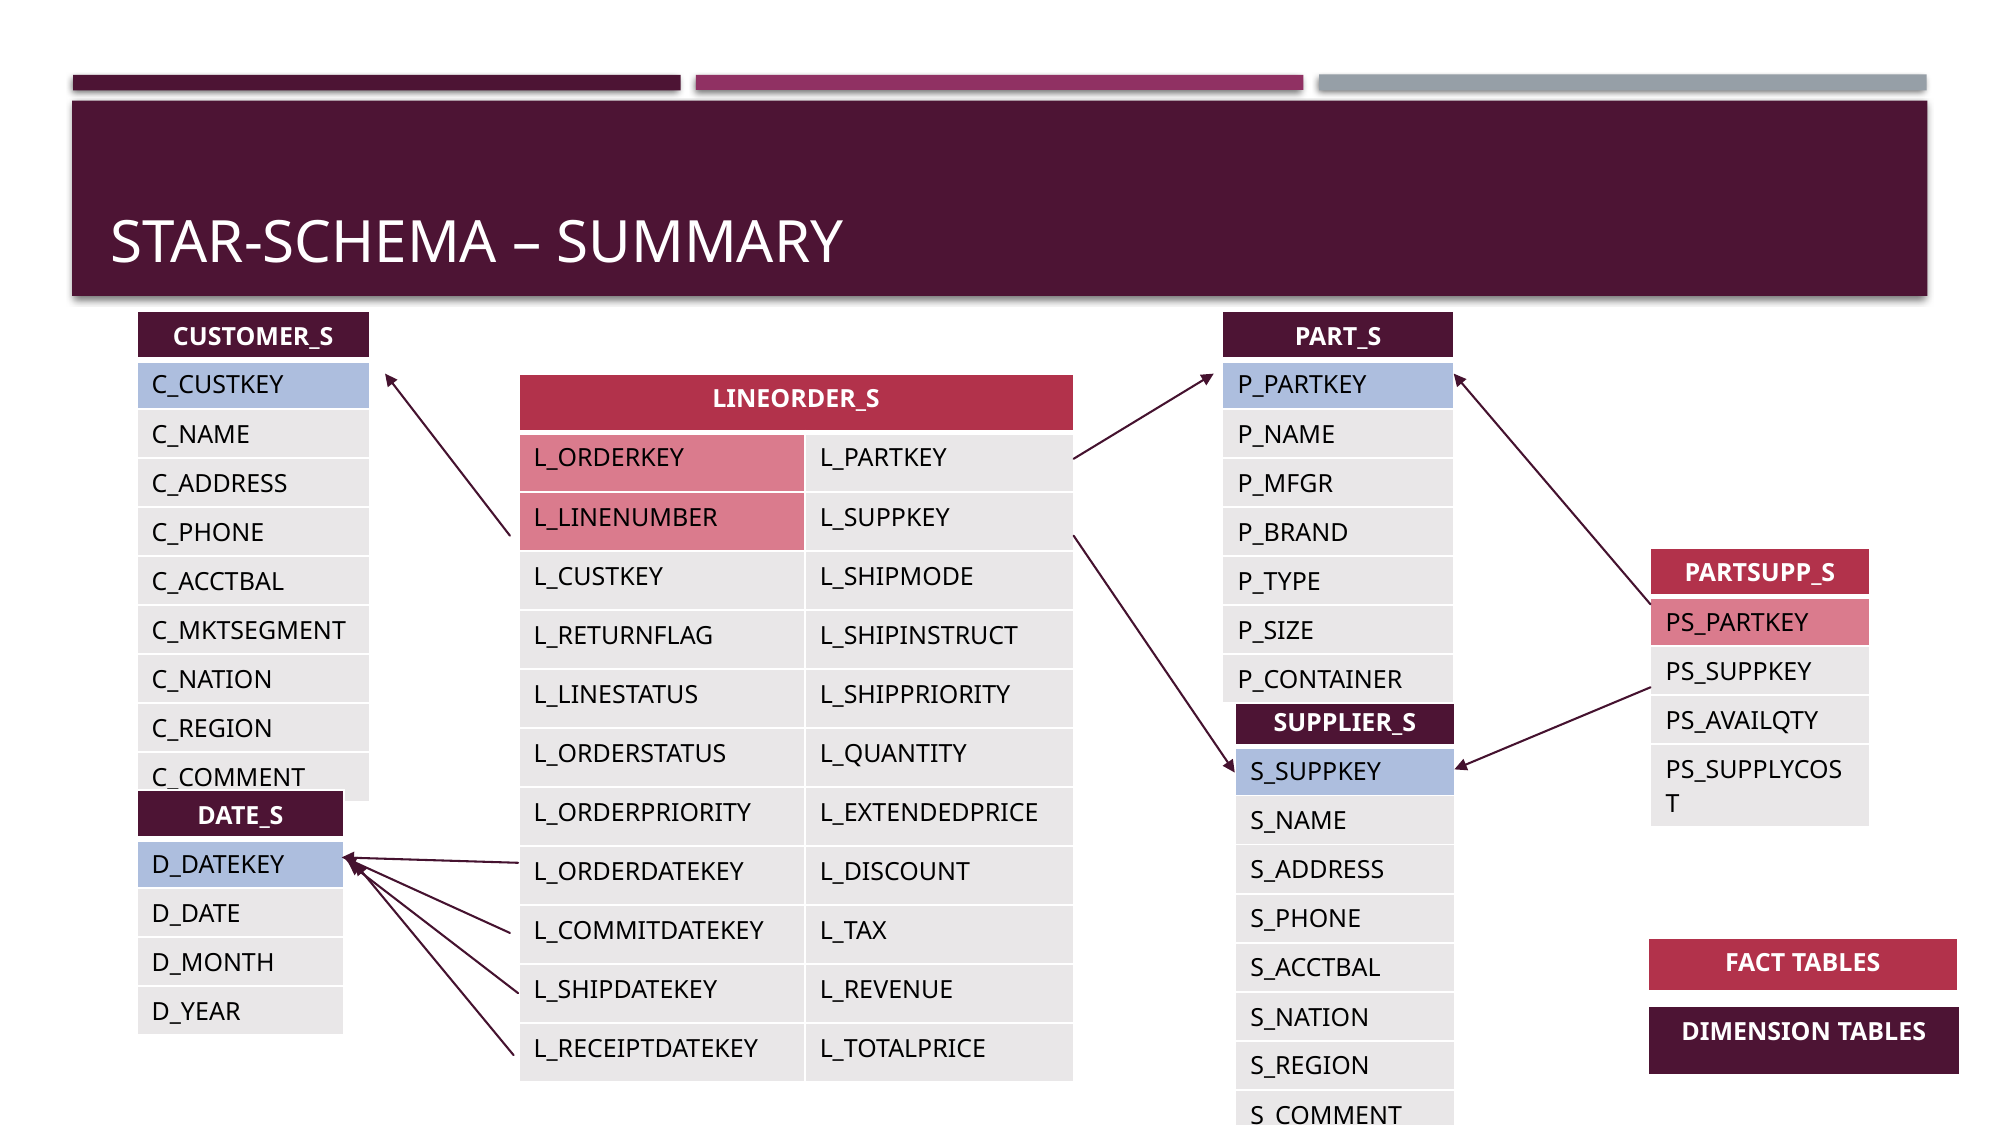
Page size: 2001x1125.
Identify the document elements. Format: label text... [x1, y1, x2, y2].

table_cell D_DATE [138, 889, 337, 936]
table_cell S_NAME [1236, 796, 1454, 844]
table_header PART_S [1223, 312, 1453, 357]
table_cell PS_AVAILQTY [1656, 696, 1869, 743]
table_cell S_ACCTBAL [1236, 944, 1454, 991]
table_cell C_MKTSEGMENT [138, 606, 369, 653]
table_header PARTSUPP_S [1656, 549, 1869, 594]
table_cell L_LINESTATUS [520, 670, 804, 727]
table_cell L_LINENUMBER [520, 493, 804, 550]
table_cell L_ORDERPRIORITY [520, 788, 804, 845]
table_cell L_SHIPMODE [806, 552, 1067, 609]
table_cell L_RECEIPTDATEKEY [520, 1024, 804, 1081]
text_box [1453, 373, 1652, 605]
table_header CUSTOMER_S [138, 312, 369, 357]
table_cell D_DATEKEY [138, 842, 343, 887]
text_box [1453, 659, 1651, 770]
table_cell PS_PARTKEY [1651, 599, 1869, 645]
table_cell L_EXTENDEDPRICE [806, 788, 1073, 845]
table_cell P_CONTAINER [1240, 655, 1453, 702]
table_cell L_SUPPKEY [806, 493, 1073, 550]
table_cell L_REVENUE [806, 965, 1073, 1022]
table_header SUPPLIER_S [1240, 704, 1448, 744]
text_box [343, 856, 511, 865]
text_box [1073, 535, 1236, 774]
title STAR-Schema – Summary [95, 115, 1905, 282]
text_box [384, 373, 511, 537]
table_cell L_DISCOUNT [806, 847, 1073, 904]
table_cell D_MONTH [138, 938, 342, 985]
table_cell L_ORDERSTATUS [520, 729, 804, 786]
table_cell C_ACCTBAL [138, 557, 369, 604]
table_cell C_REGION [138, 704, 369, 751]
table_cell C_ADDRESS [138, 459, 369, 506]
table_header DATE_S [138, 791, 343, 836]
table_cell L_TAX [806, 906, 1073, 963]
table_cell L_SHIPDATEKEY [520, 965, 804, 1022]
table_cell P_PARTKEY [1223, 363, 1453, 408]
table_cell D_YEAR [138, 987, 343, 1034]
table_cell L_ORDERKEY [520, 435, 804, 491]
table_cell L_PARTKEY [806, 435, 1073, 491]
table_cell L_SHIPPRIORITY [806, 670, 1067, 727]
table_cell P_SIZE [1240, 606, 1453, 653]
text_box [347, 862, 351, 994]
table_cell L_RETURNFLAG [520, 611, 804, 668]
table_cell P_MFGR [1223, 459, 1447, 506]
table_cell C_NAME [138, 410, 369, 457]
table_cell C_PHONE [138, 508, 369, 555]
table_cell S_ADDRESS [1236, 845, 1454, 893]
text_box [354, 862, 515, 1056]
table_cell PS_SUPPKEY [1651, 647, 1869, 694]
table_cell P_TYPE [1240, 557, 1447, 604]
table_cell P_BRAND [1223, 508, 1447, 555]
table_cell C_NATION [138, 655, 369, 702]
table_cell S_COMMENT [1236, 1091, 1454, 1125]
table_cell PS_SUPPLYCOST [1651, 745, 1869, 826]
table_cell P_NAME [1223, 410, 1447, 457]
table_cell L_COMMITDATEKEY [524, 906, 804, 963]
table_cell L_CUSTKEY [520, 552, 804, 609]
table_cell S_SUPPKEY [1236, 749, 1454, 795]
table_cell L_QUANTITY [806, 729, 1073, 786]
table_cell S_PHONE [1236, 895, 1454, 942]
table_cell L_SHIPINSTRUCT [806, 611, 1067, 668]
table_cell S_REGION [1236, 1042, 1454, 1089]
table_cell C_COMMENT [138, 753, 369, 801]
table_cell L_TOTALPRICE [806, 1024, 1073, 1081]
table_header LINEORDER_S [520, 375, 1069, 430]
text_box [1073, 373, 1215, 460]
table_header DIMENSION TABLES [1649, 1007, 1959, 1074]
table_cell S_NATION [1236, 993, 1454, 1040]
table_header FACT TABLES [1649, 939, 1957, 990]
table_cell C_CUSTKEY [138, 363, 369, 408]
table_cell L_ORDERDATEKEY [520, 847, 804, 904]
